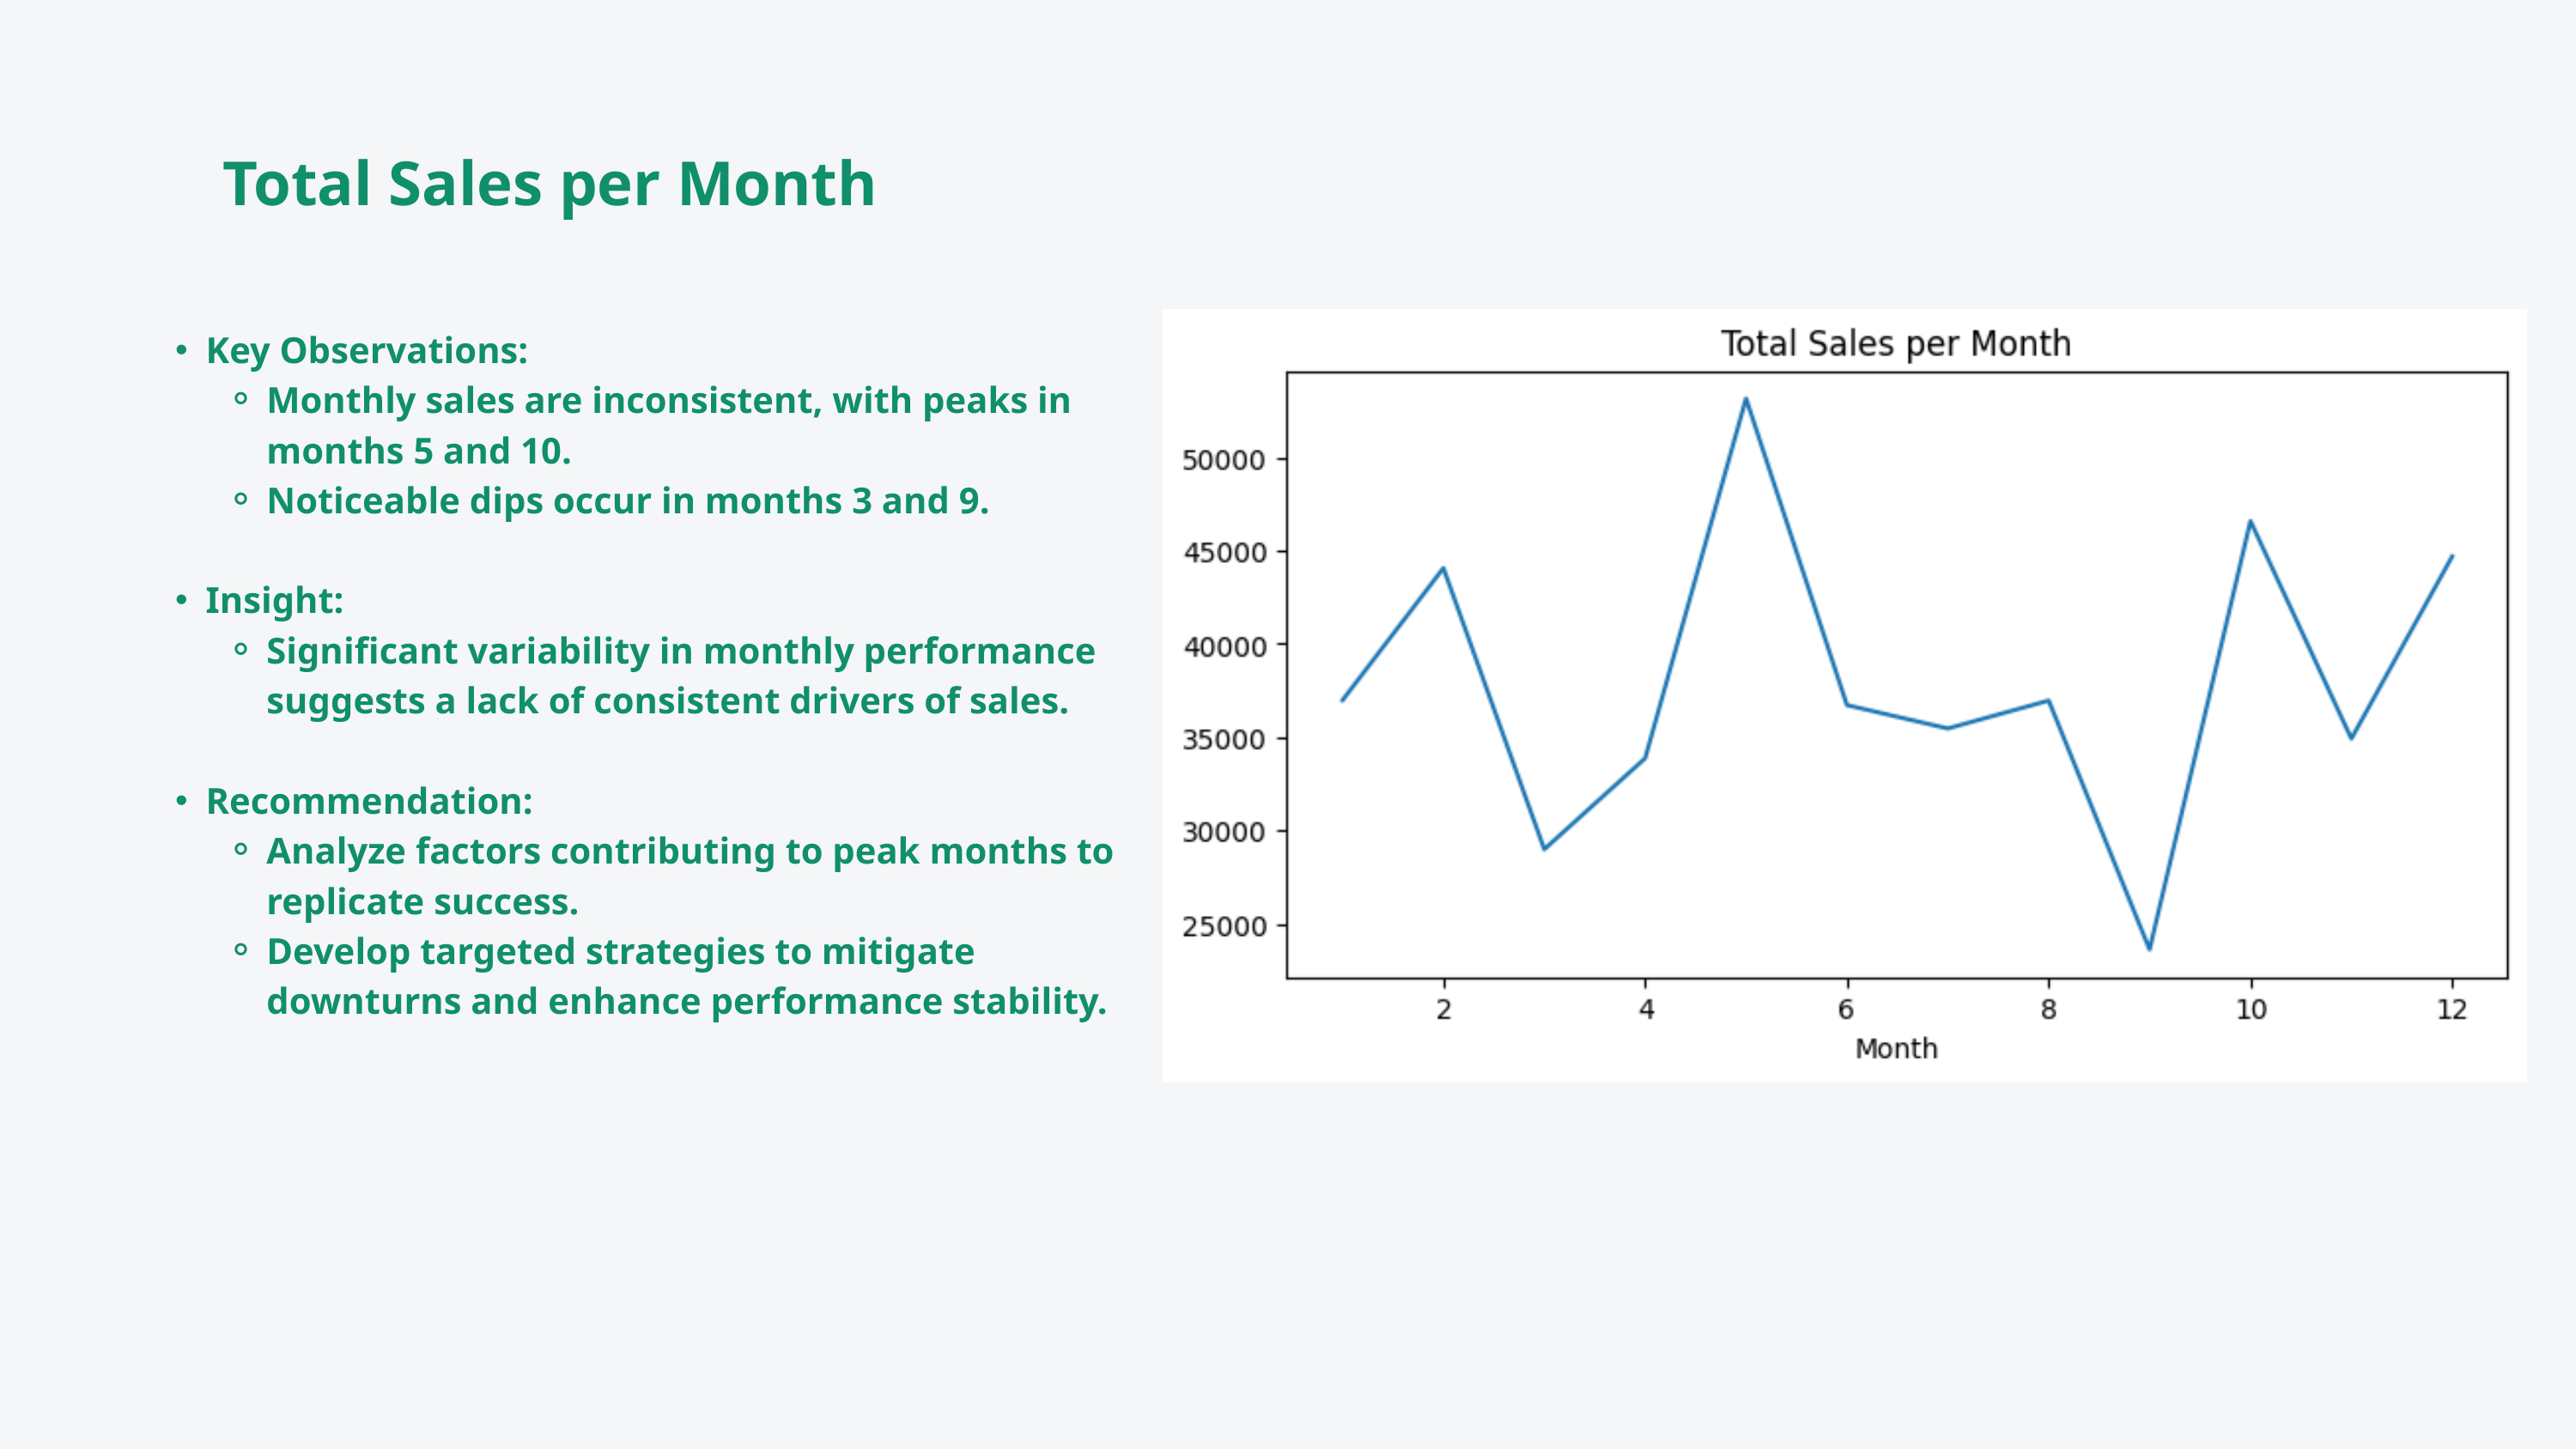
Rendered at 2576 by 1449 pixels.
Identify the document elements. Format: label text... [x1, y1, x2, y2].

text_box Key Observations: Monthly sales are inconsistent, with peaks in months 5 and 10. Noticeable dips occur in months 3 and 9. Insight: Significant variability in monthly performance suggests a lack of consistent drivers of sales. Recommendation: Analyze factors contributing to peak months to replicate success. Develop targeted strategies to mitigate downturns and enhance performance stability. [144, 320, 1163, 1072]
text_box Total Sales per Month [0, 132, 1288, 218]
text_box [1163, 309, 2527, 1083]
